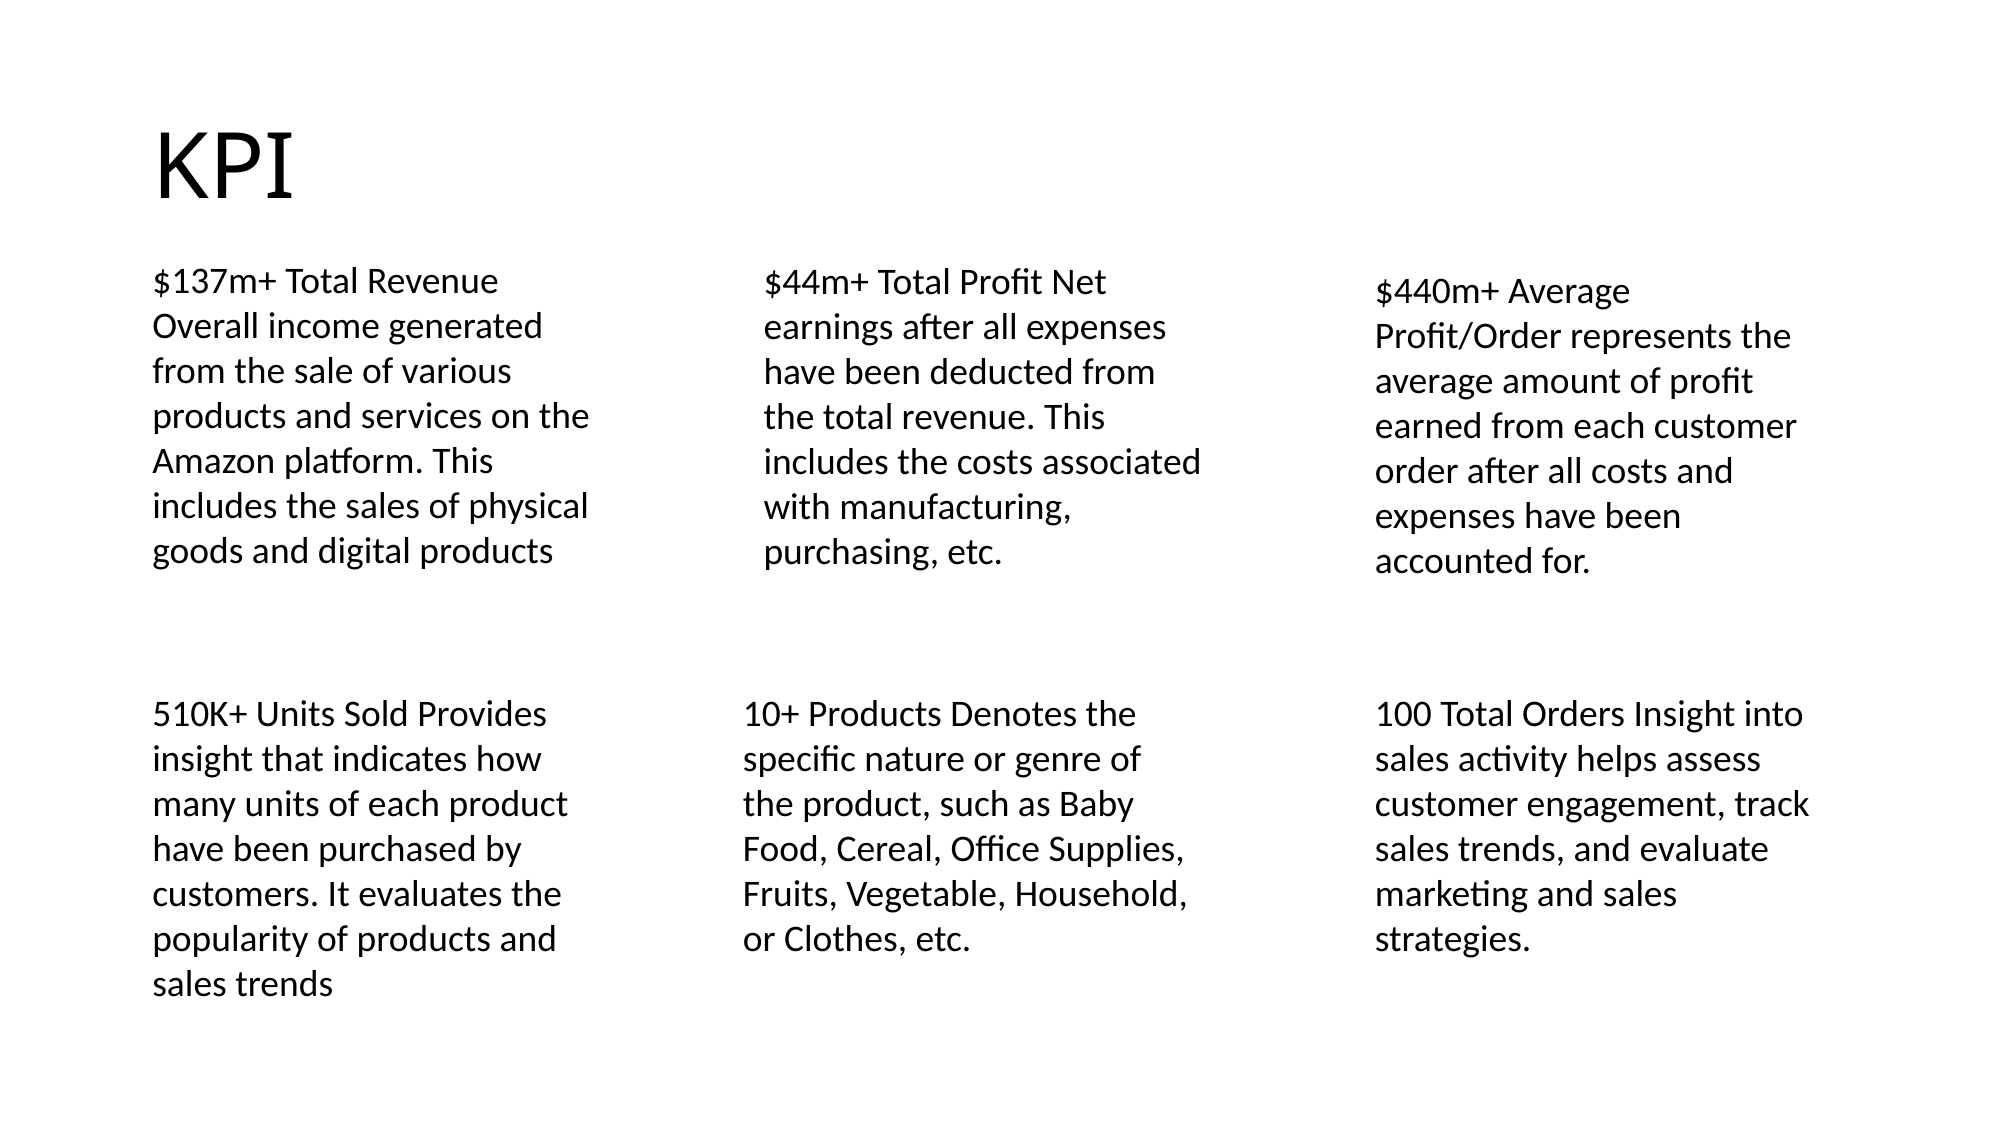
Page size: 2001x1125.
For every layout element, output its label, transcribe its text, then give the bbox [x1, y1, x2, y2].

text_box 10+ Products Denotes the specific nature or genre of the product, such as Baby Food, Cereal, Office Supplies, Fruits, Vegetable, Household, or Clothes, etc. [728, 681, 1208, 967]
text_box $137m+ Total Revenue Overall income generated from the sale of various products and services on the Amazon platform. This includes the sales of physical goods and digital products [137, 248, 618, 579]
text_box $440m+ Average Profit/Order represents the average amount of profit earned from each customer order after all costs and expenses have been accounted for. [1360, 258, 1840, 589]
text_box 100 Total Orders Insight into sales activity helps assess customer engagement, track sales trends, and evaluate marketing and sales strategies. [1360, 681, 1840, 967]
text_box 510K+ Units Sold Provides insight that indicates how many units of each product have been purchased by customers. It evaluates the popularity of products and sales trends [137, 682, 618, 1012]
title KPI [137, 59, 1863, 278]
text_box $44m+ Total Profit Net earnings after all expenses have been deducted from the total revenue. This includes the costs associated with manufacturing, purchasing, etc. [748, 249, 1229, 580]
